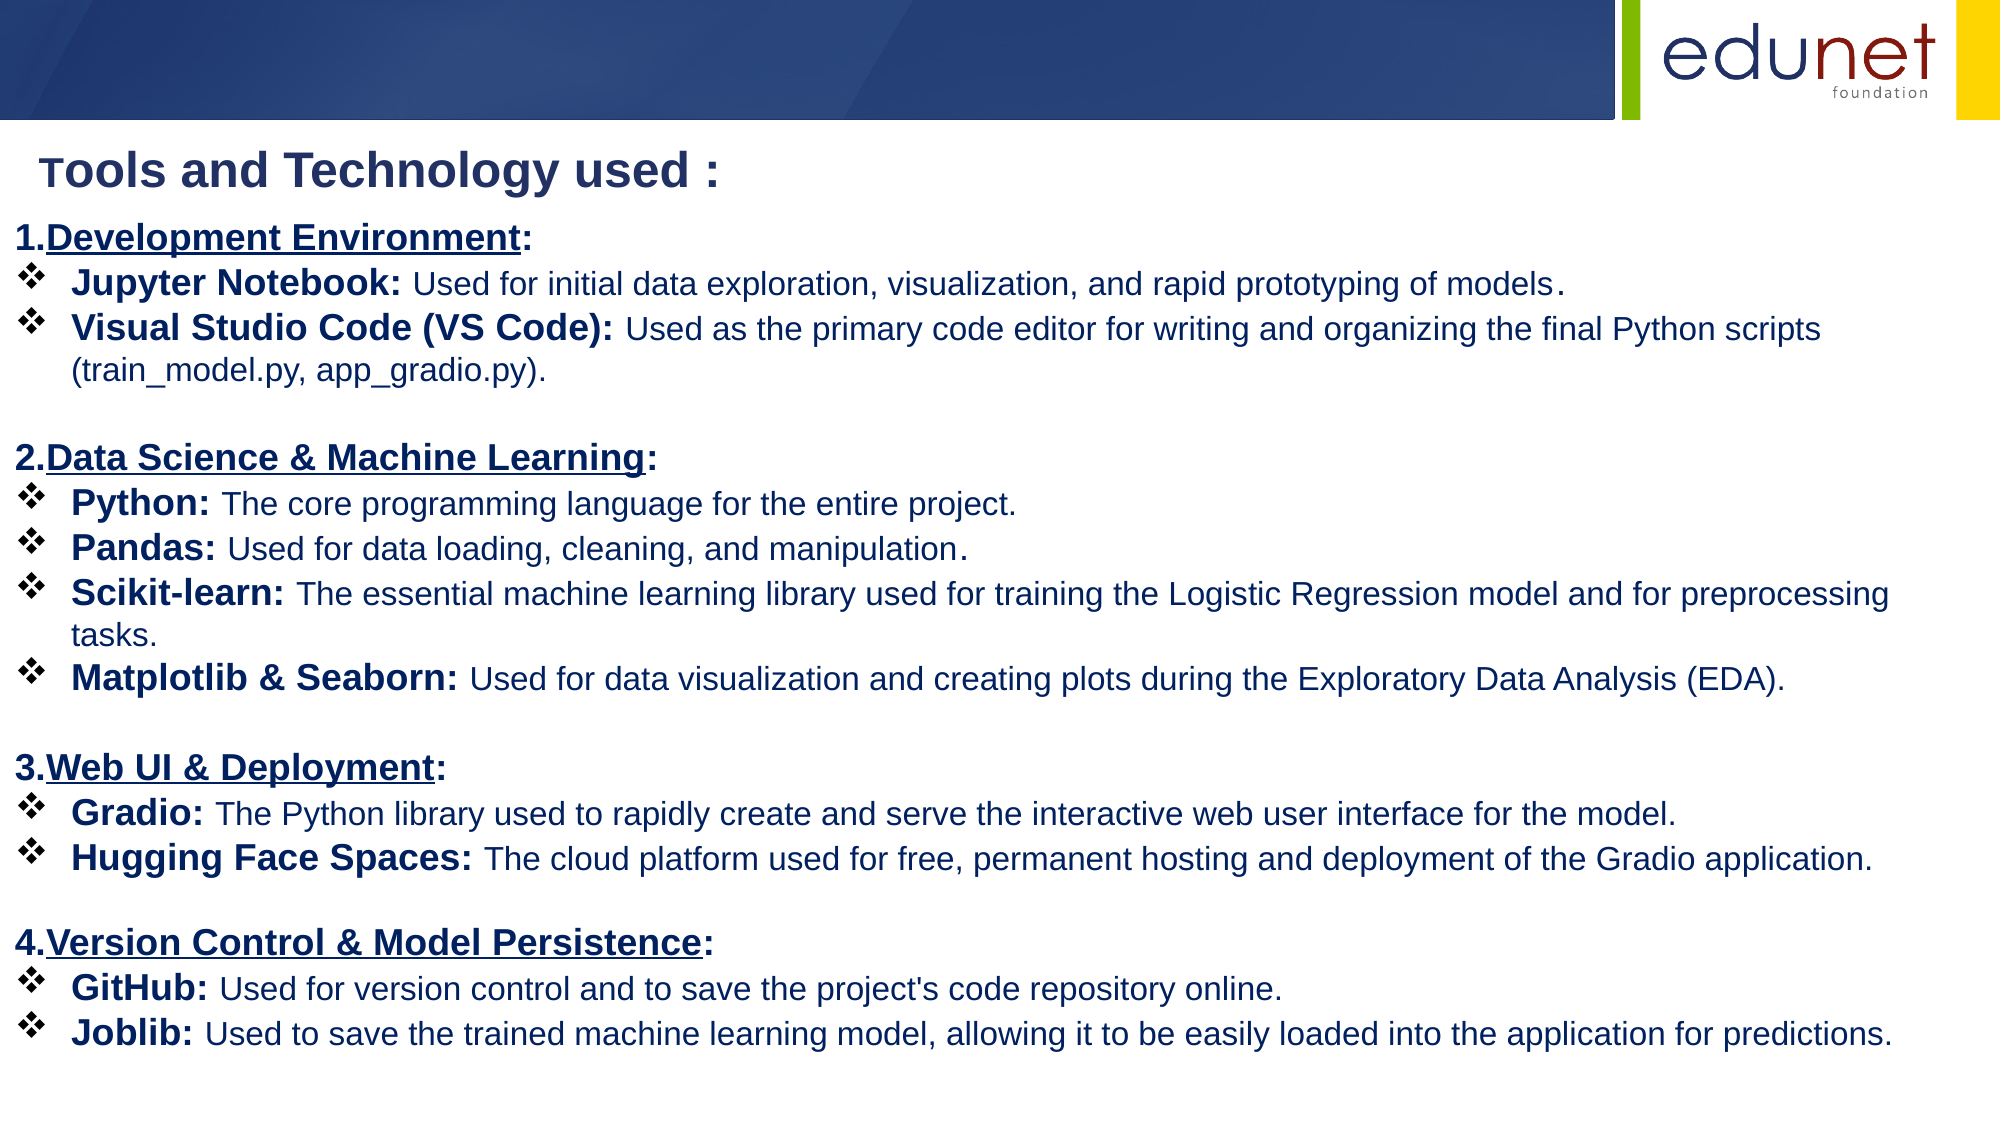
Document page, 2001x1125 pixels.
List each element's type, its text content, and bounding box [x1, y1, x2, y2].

picture [1652, 12, 1948, 108]
text_box Tools and Technology used : [23, 129, 1026, 205]
text_box 1.Development Environment: Jupyter Notebook: Used for initial data exploration, visualization, and rapid prototyping of models. Visual Studio Code (VS Code): Used as the primary code editor for writing and organizing the final Python scripts (train_model.py, app_gradio.py). 2.Data Science & Machine Learning: Python: The core programming language for the entire project. Pandas: Used for data loading, cleaning, and manipulation. Scikit-learn: The essential machine learning library used for training the Logistic Regression model and for preprocessing tasks. Matplotlib & Seaborn: Used for data visualization and creating plots during the Exploratory Data Analysis (EDA). 3.Web UI & Deployment: Gradio: The Python library used to rapidly create and serve the interactive web user interface for the model. Hugging Face Spaces: The cloud platform used for free, permanent hosting and deployment of the Gradio application. 4.Version Control & Model Persistence: GitHub: Used for version control and to save the project's code repository online. Joblib: Used to save the trained machine learning model, allowing it to be easily loaded into the application for predictions. [0, 205, 1978, 1107]
